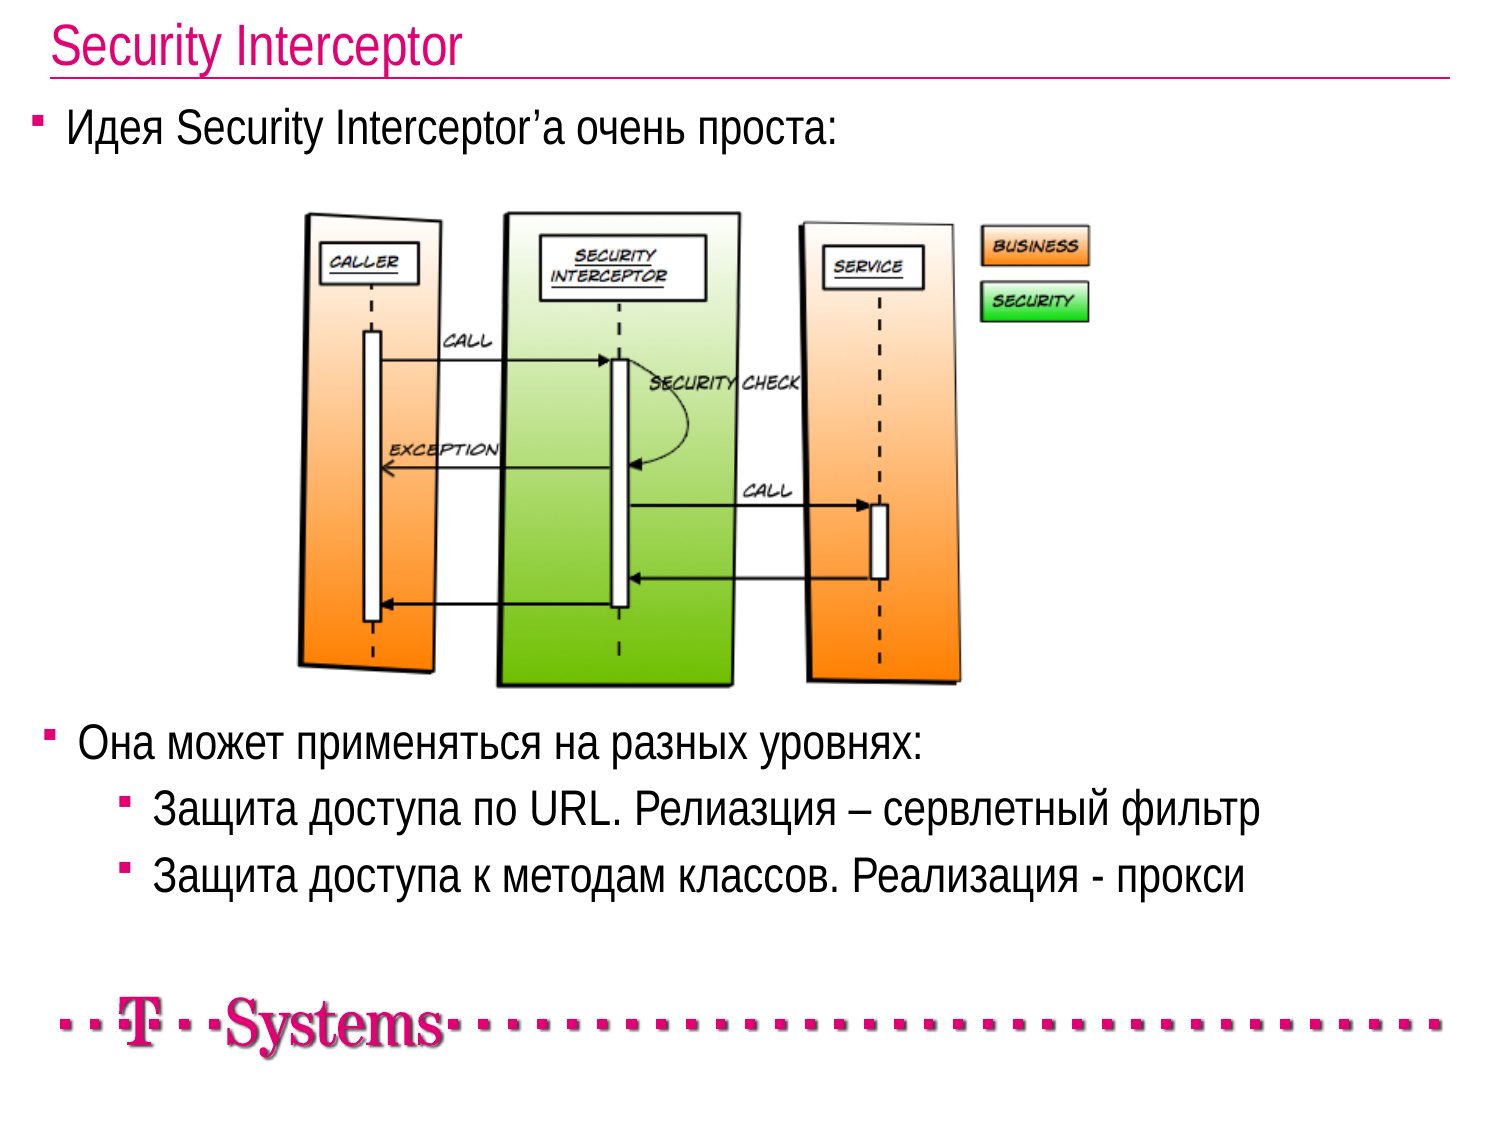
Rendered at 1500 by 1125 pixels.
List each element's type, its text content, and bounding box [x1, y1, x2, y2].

text_box Идея Security Interceptor’а очень проста: [29, 101, 1430, 197]
picture [288, 196, 1102, 706]
text_box Она может применяться на разных уровнях: Защита доступа по URL. Релиазция – сервлетный фильтр Защита доступа к методам классов. Реализация - прокси [41, 715, 1441, 976]
text_box Security Interceptor [49, 14, 1450, 91]
